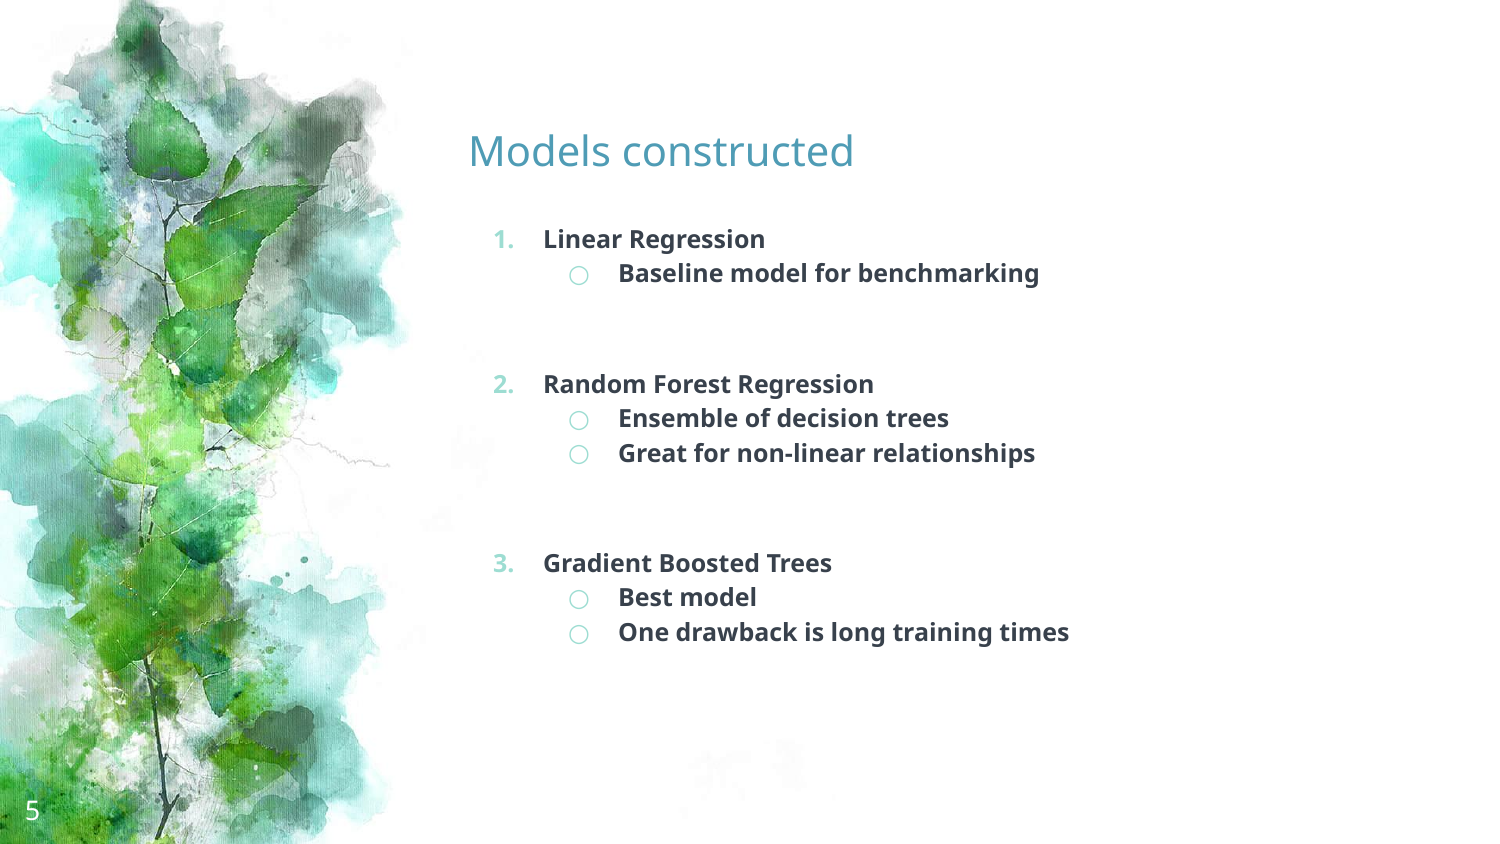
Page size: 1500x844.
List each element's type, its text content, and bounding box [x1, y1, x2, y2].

picture [0, 0, 1500, 844]
list Linear Regression Baseline model for benchmarking Random Forest Regression Ensemble of decision trees Great for non-linear relationships Gradient Boosted Trees Best model One drawback is long training times [468, 218, 1449, 787]
slide_number ‹#› [24, 779, 115, 844]
title Models constructed [468, 33, 1425, 175]
